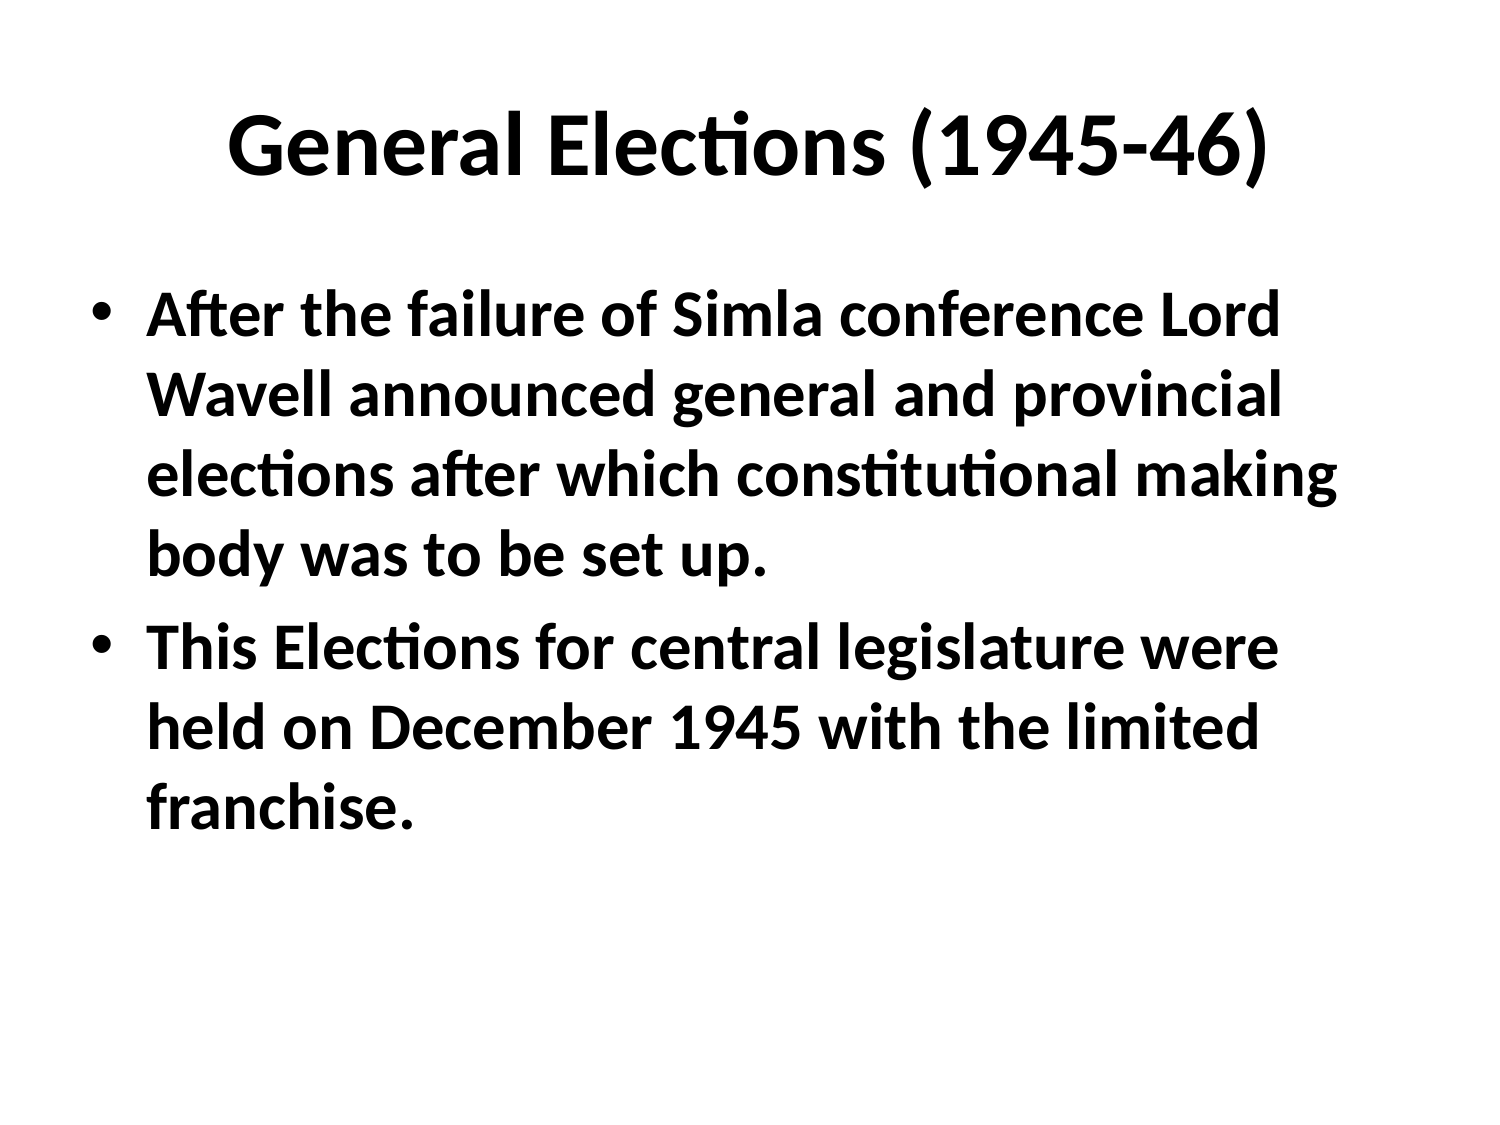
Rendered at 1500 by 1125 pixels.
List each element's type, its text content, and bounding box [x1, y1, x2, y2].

list After the failure of Simla conference Lord Wavell announced general and provincial elections after which constitutional making body was to be set up. This Elections for central legislature were held on December 1945 with the limited franchise. [75, 262, 1425, 1005]
title General Elections (1945-46) [75, 45, 1425, 233]
